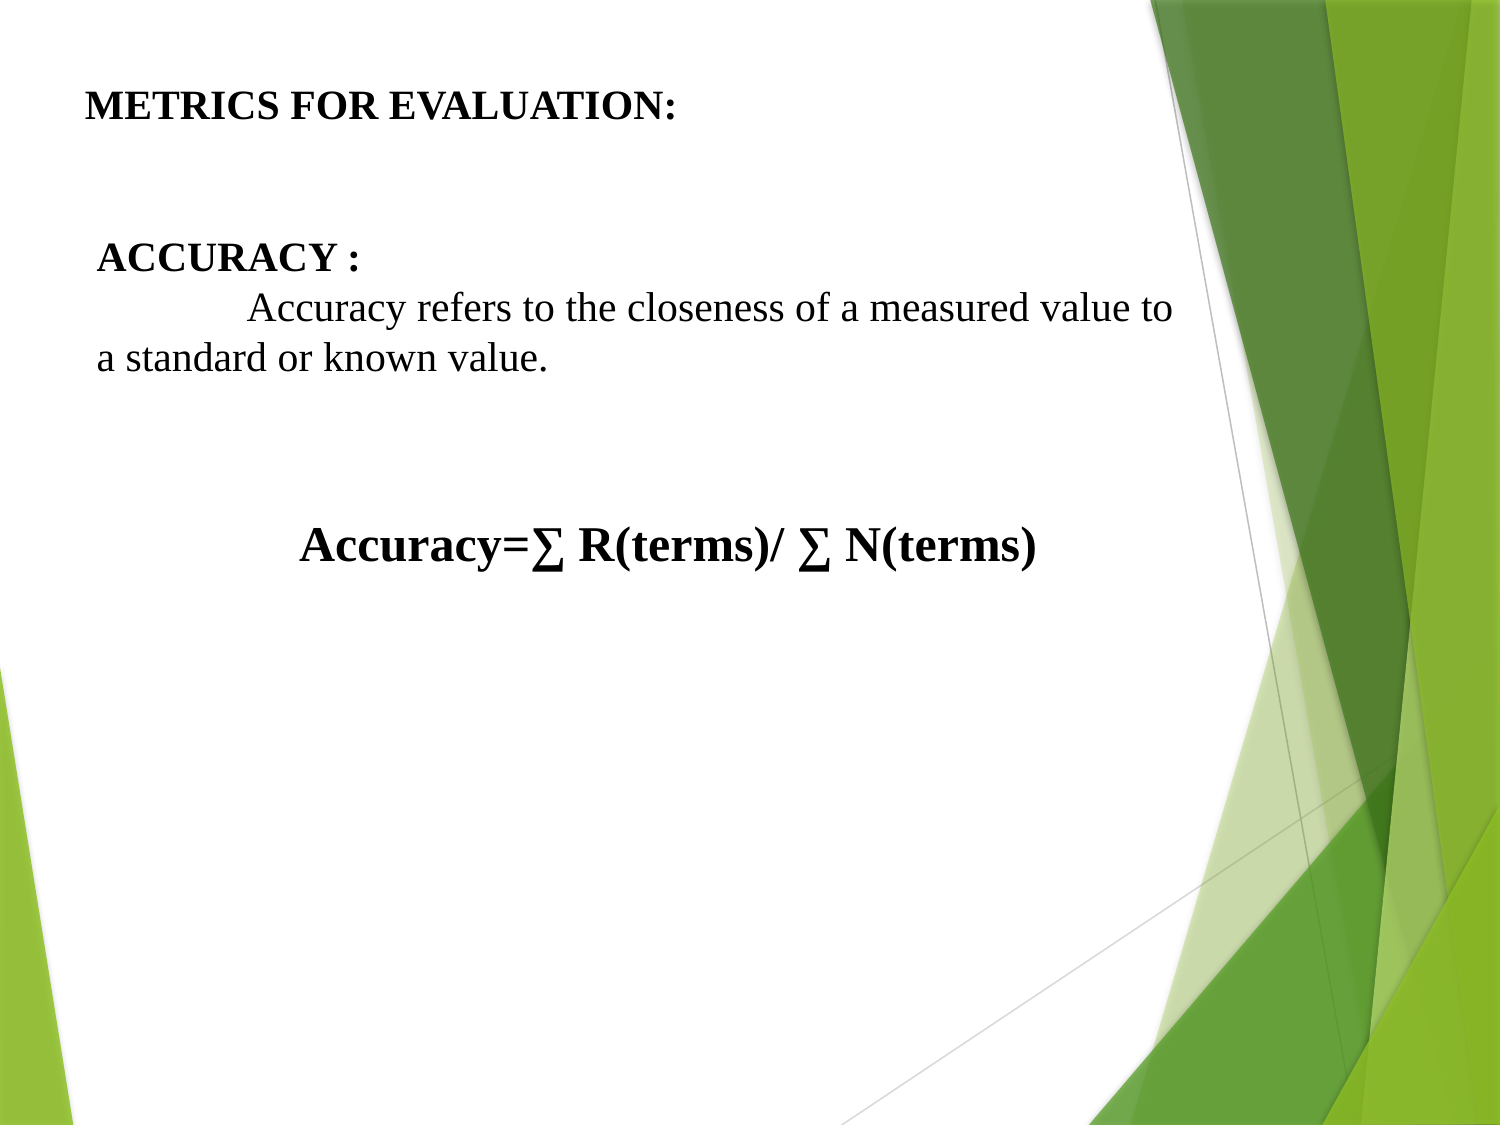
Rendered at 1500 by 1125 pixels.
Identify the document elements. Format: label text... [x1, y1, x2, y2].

text_box ACCURACY : Accuracy refers to the closeness of a measured value to a standard or known value. [81, 222, 1207, 733]
text_box METRICS FOR EVALUATION: [70, 70, 1219, 136]
text_box Accuracy=∑ R(terms)/ ∑ N(terms) [284, 503, 1053, 624]
